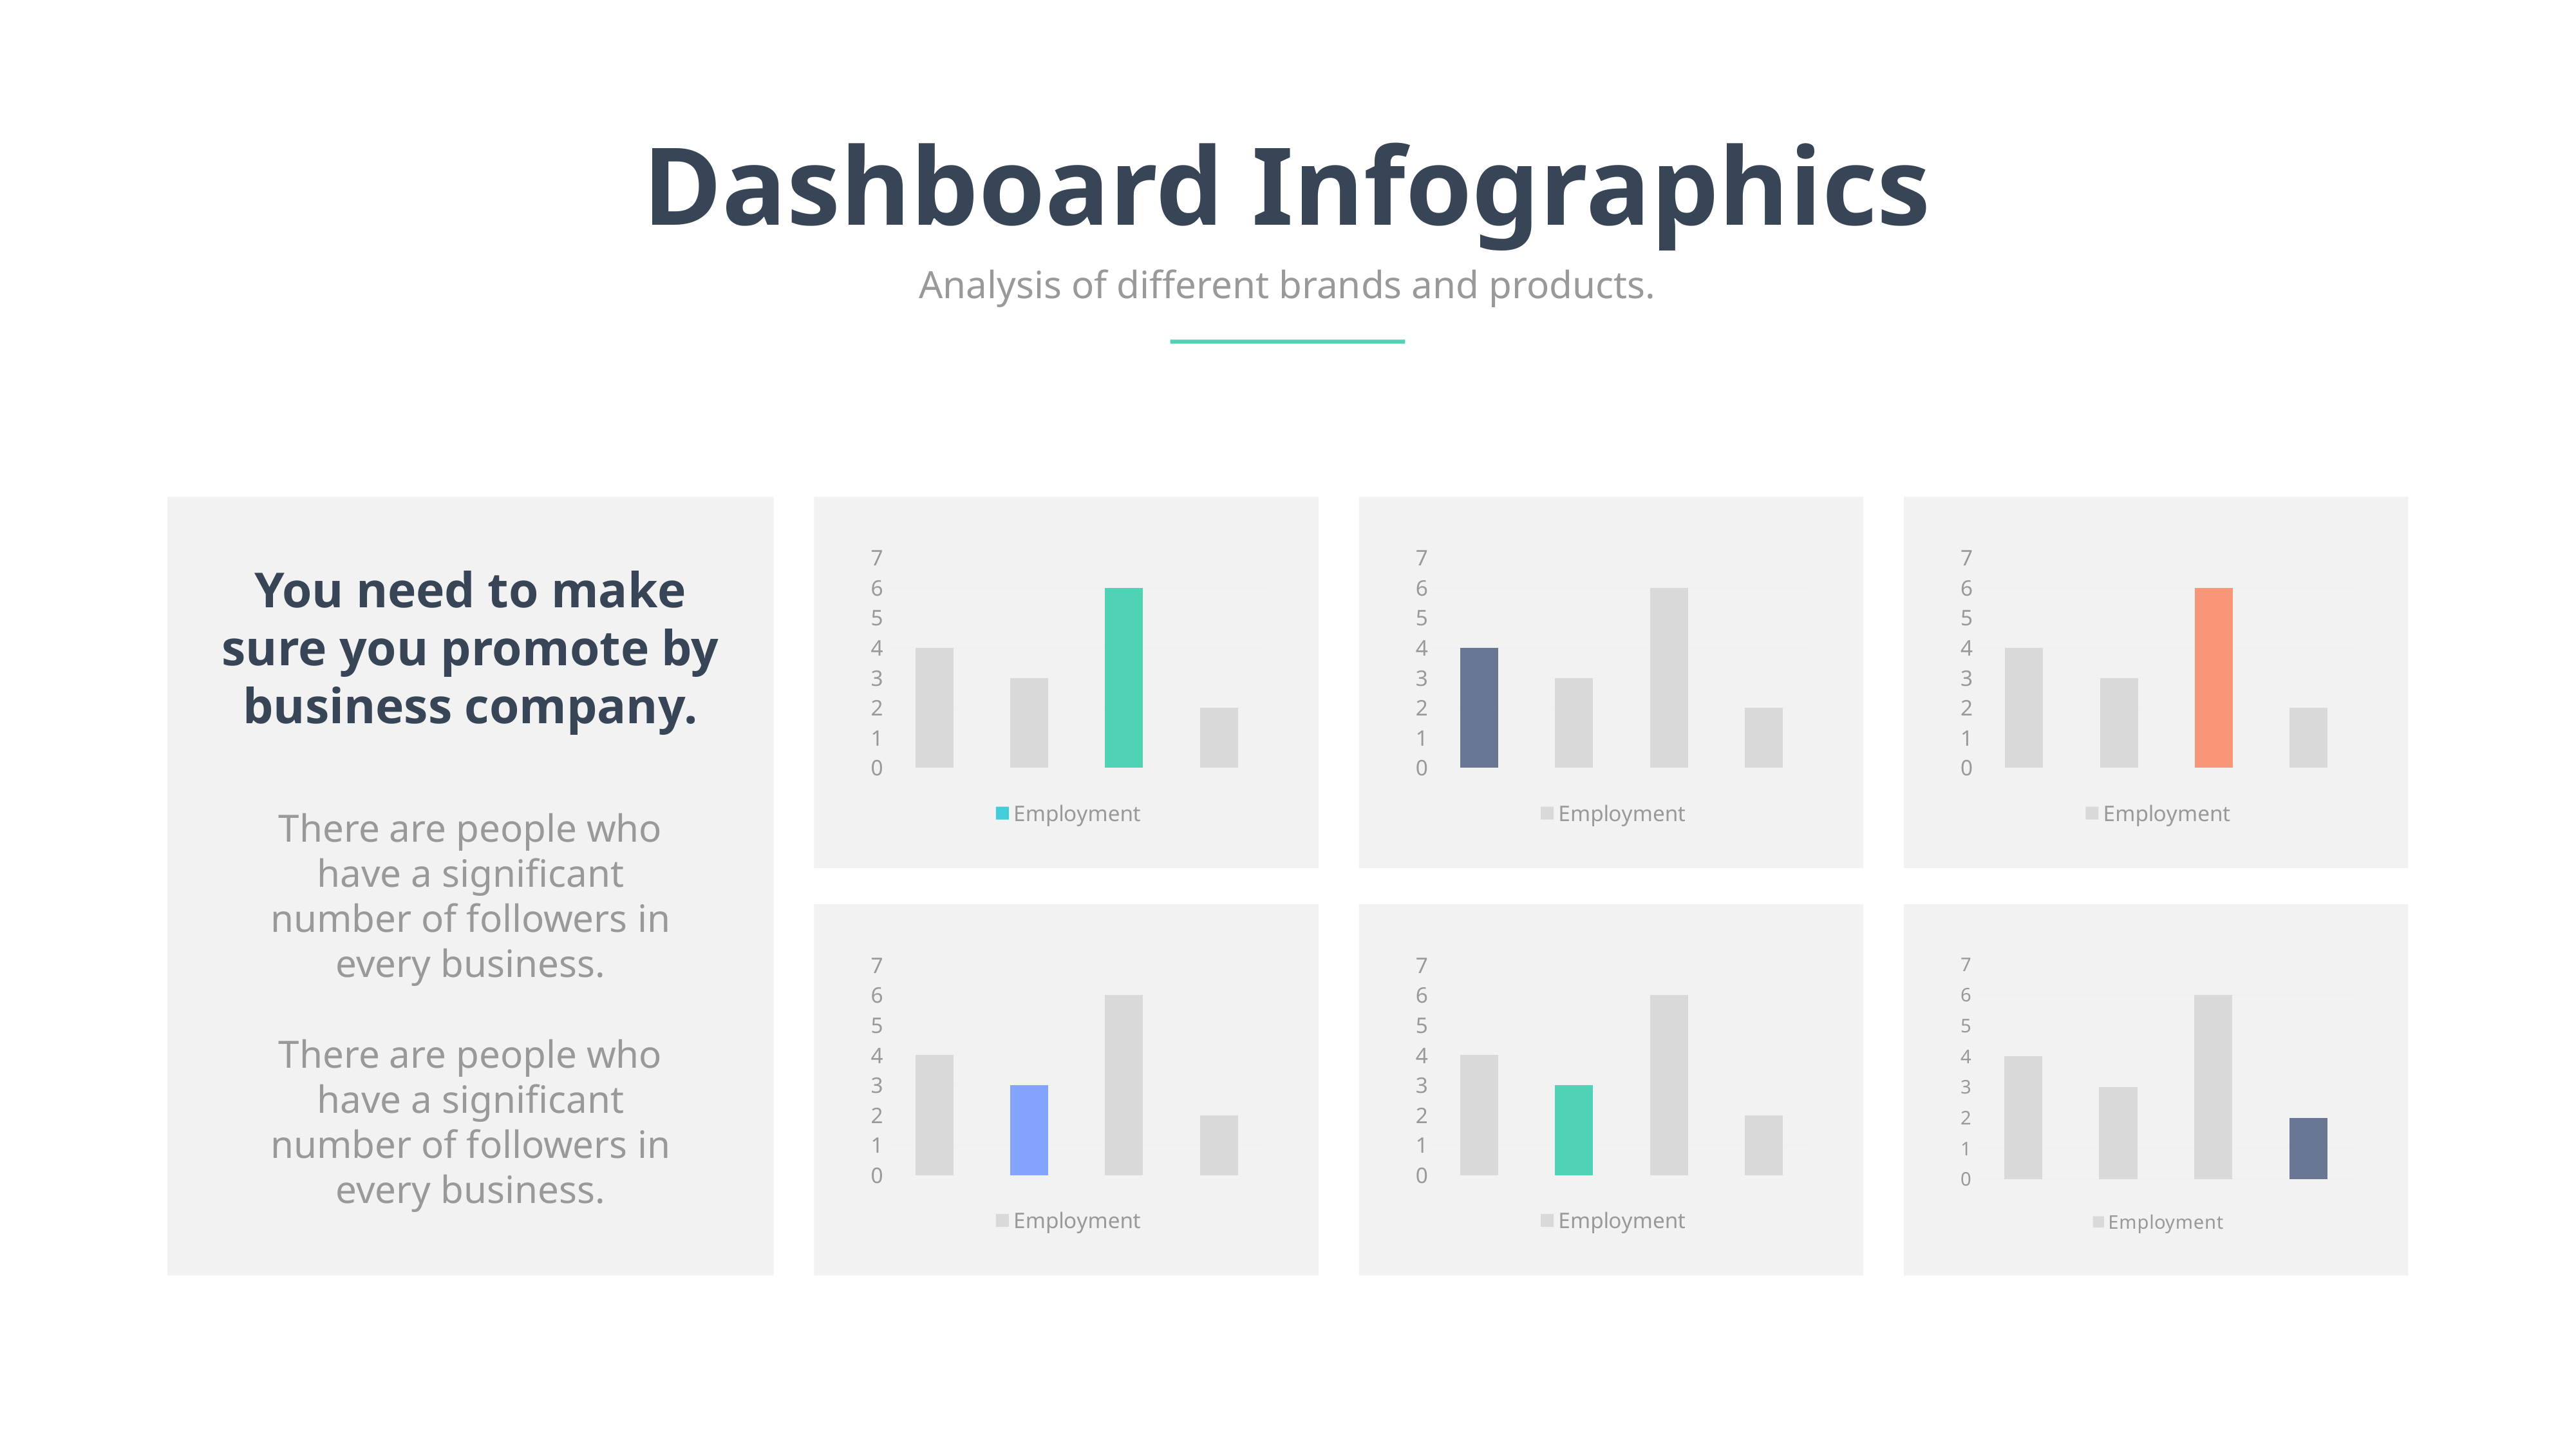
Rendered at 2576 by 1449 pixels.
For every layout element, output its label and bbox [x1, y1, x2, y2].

chart [862, 538, 1275, 832]
chart [1407, 538, 1819, 832]
text_box [646, 113, 1928, 344]
text_box [1359, 496, 1864, 869]
text_box [167, 496, 775, 1276]
text_box [1903, 904, 2409, 1276]
text_box [813, 904, 1319, 1276]
text_box [1359, 904, 1864, 1276]
chart [862, 945, 1275, 1239]
text_box [211, 554, 729, 1218]
text_box [1903, 496, 2409, 869]
text_box [813, 496, 1319, 869]
chart [1952, 538, 2365, 832]
chart [1952, 945, 2365, 1239]
chart [1407, 945, 1819, 1239]
